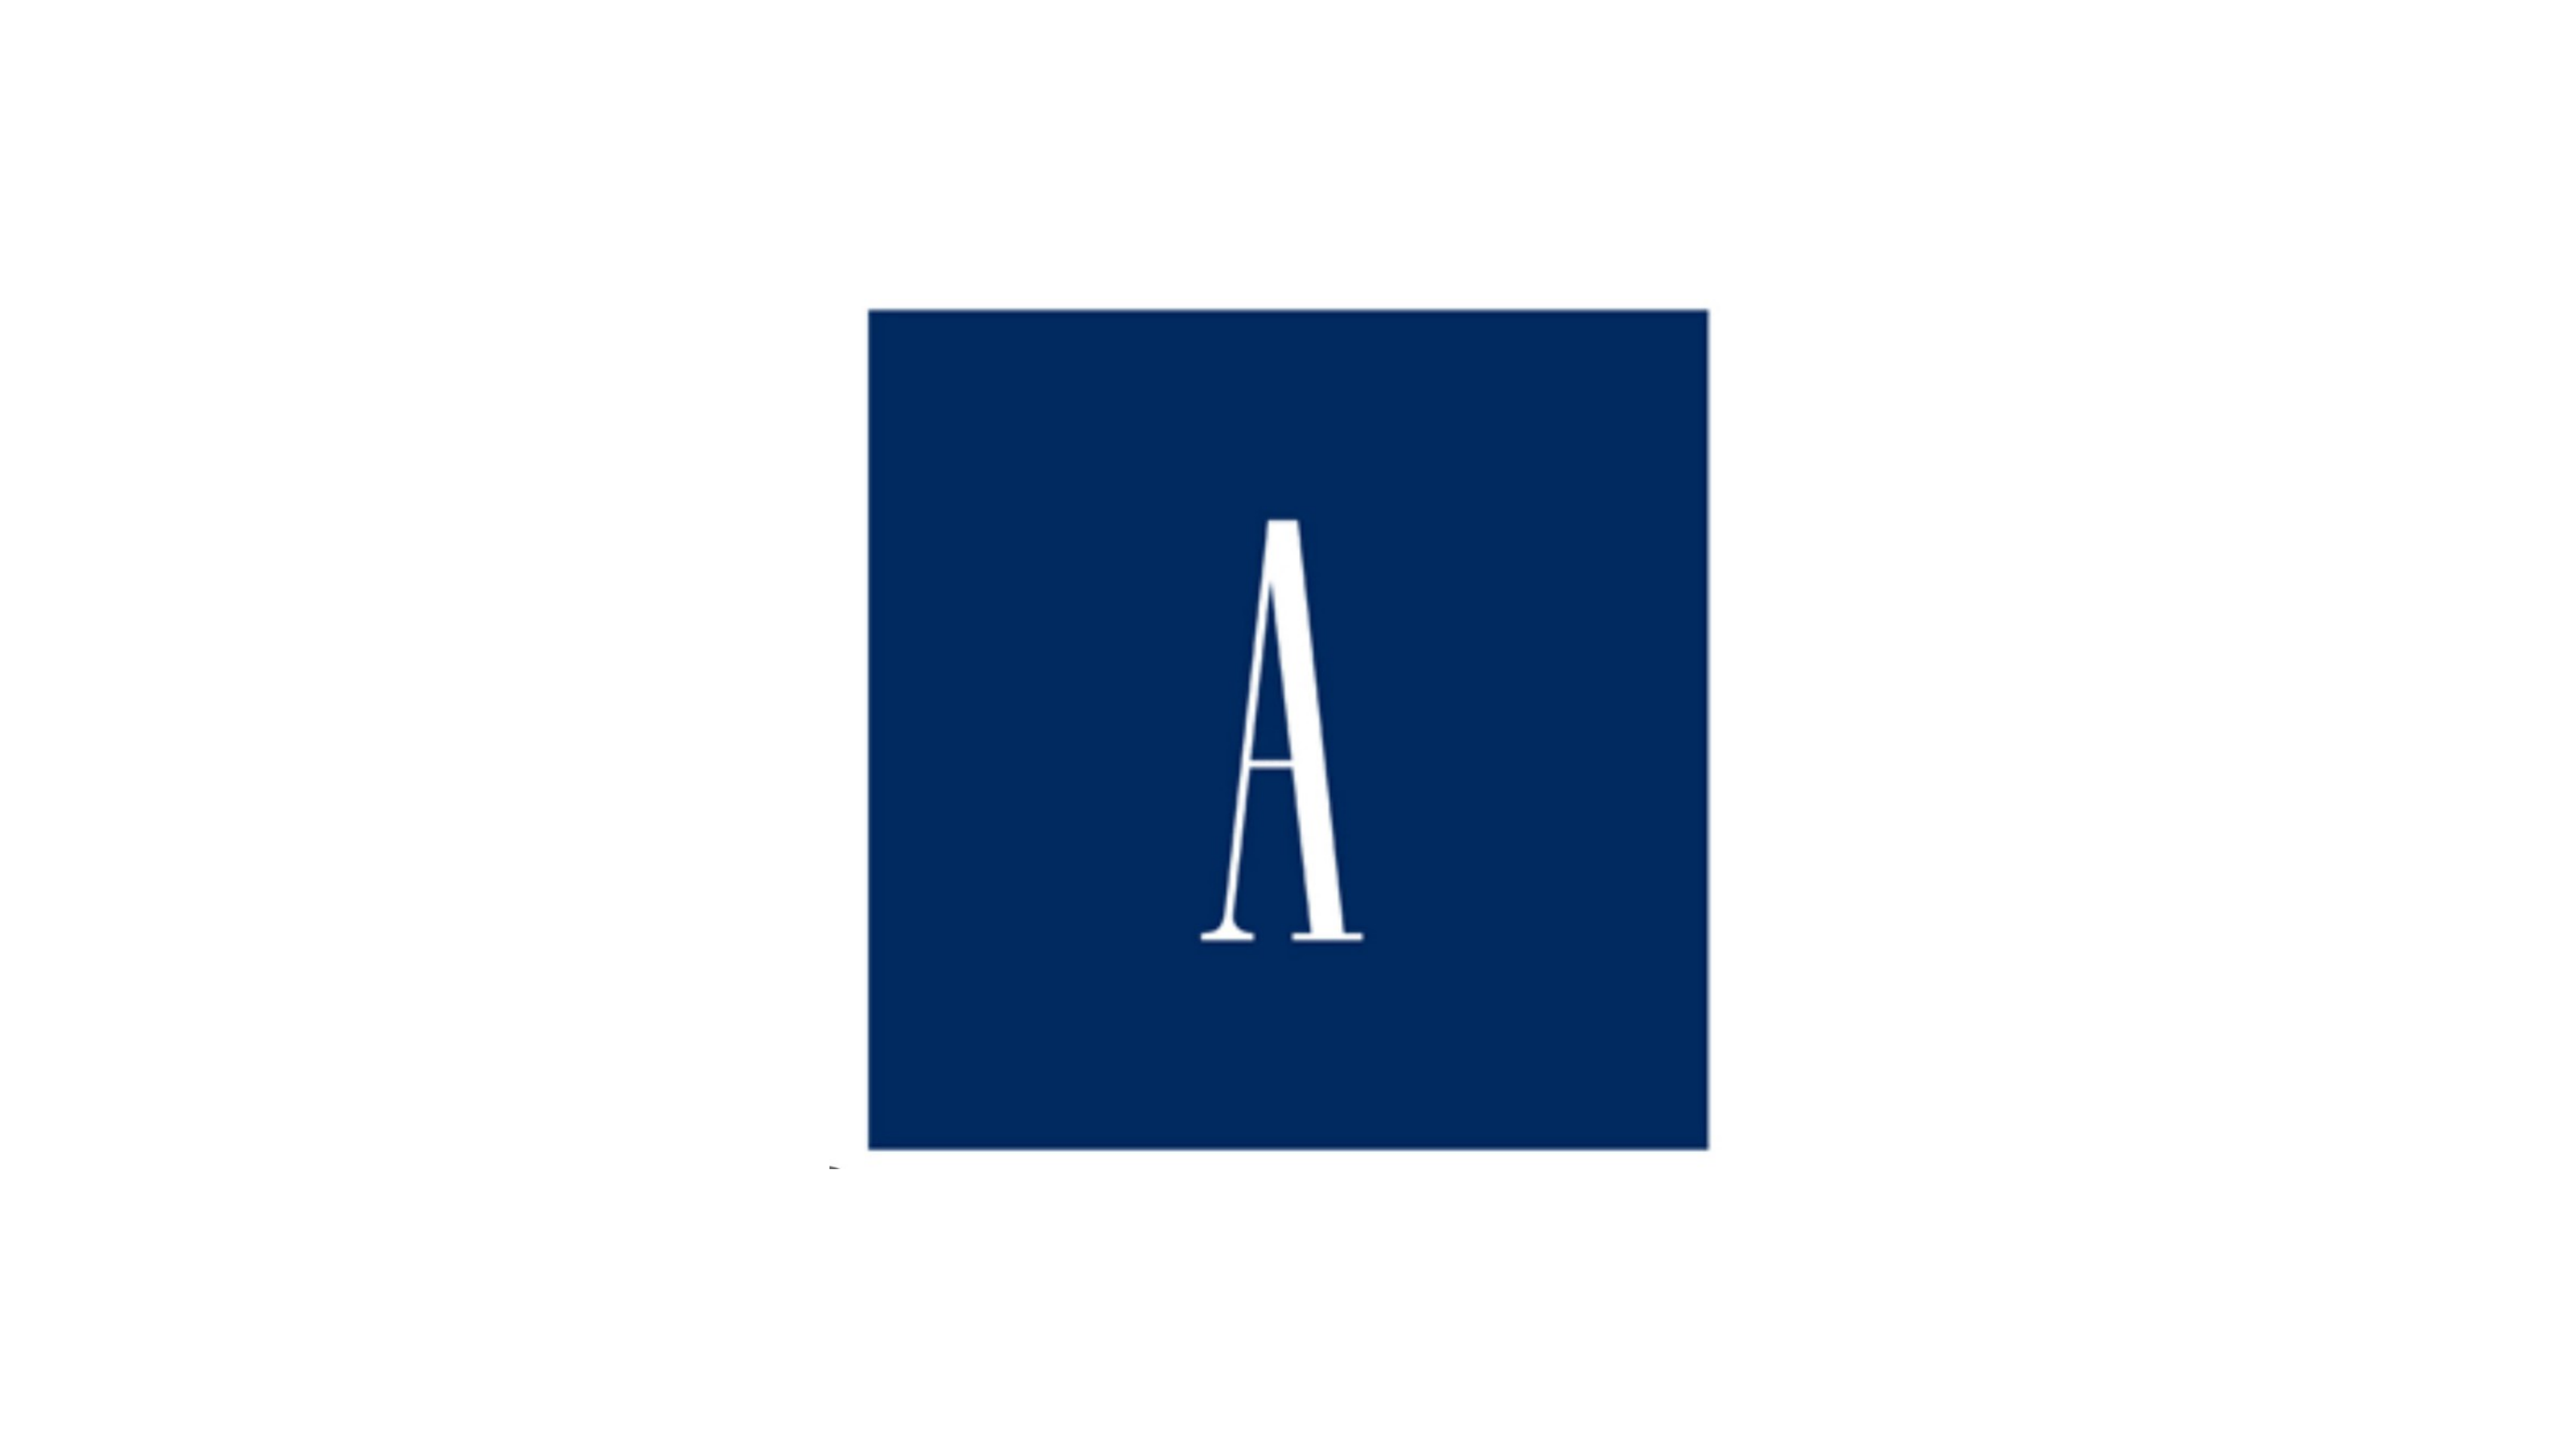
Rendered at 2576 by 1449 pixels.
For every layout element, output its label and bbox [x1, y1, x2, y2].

picture [829, 299, 1722, 1169]
